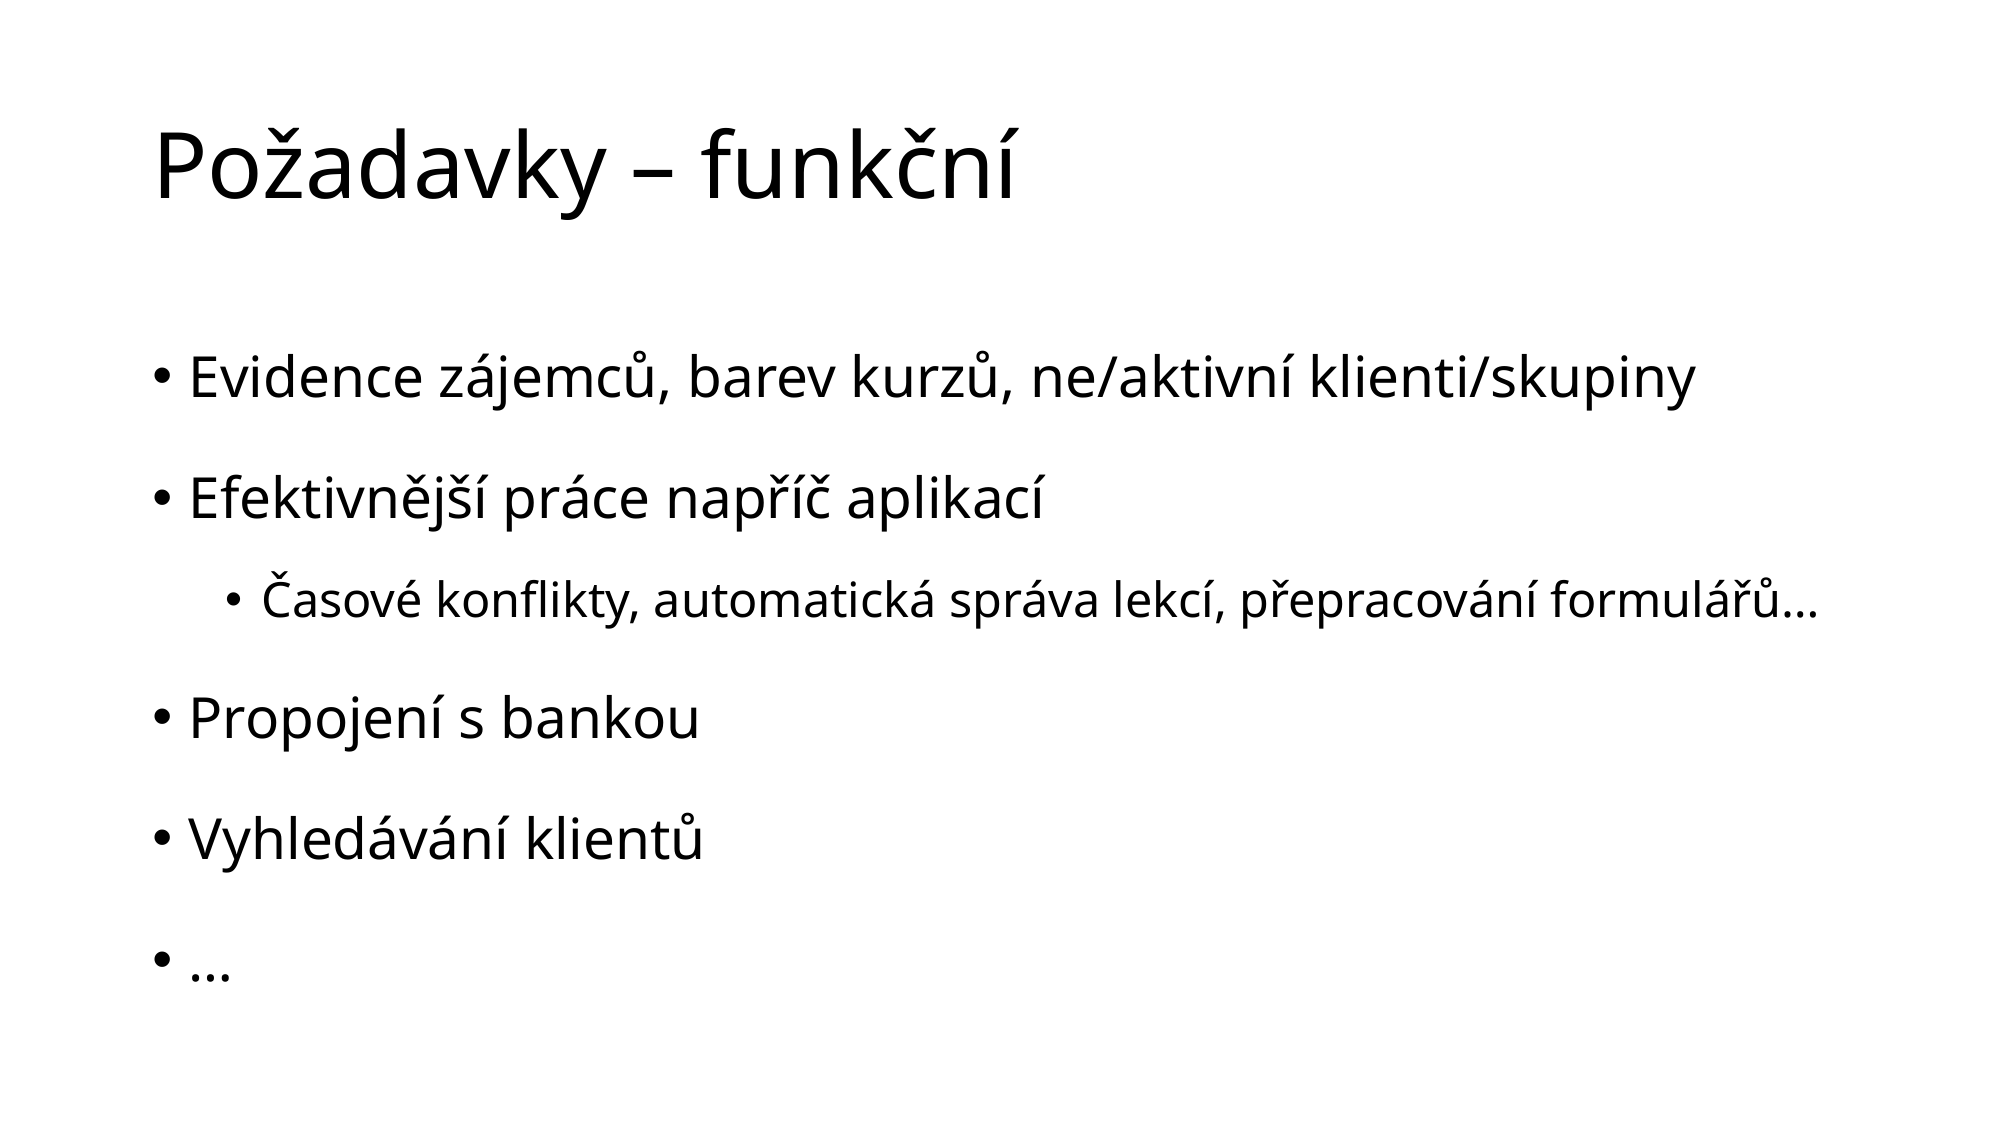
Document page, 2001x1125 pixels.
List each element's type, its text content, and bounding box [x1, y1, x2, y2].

list Evidence zájemců, barev kurzů, ne/aktivní klienti/skupiny Efektivnější práce napříč aplikací Časové konflikty, automatická správa lekcí, přepracování formulářů… Propojení s bankou Vyhledávání klientů … [137, 299, 1863, 1014]
title Požadavky – funkční [137, 59, 1863, 278]
